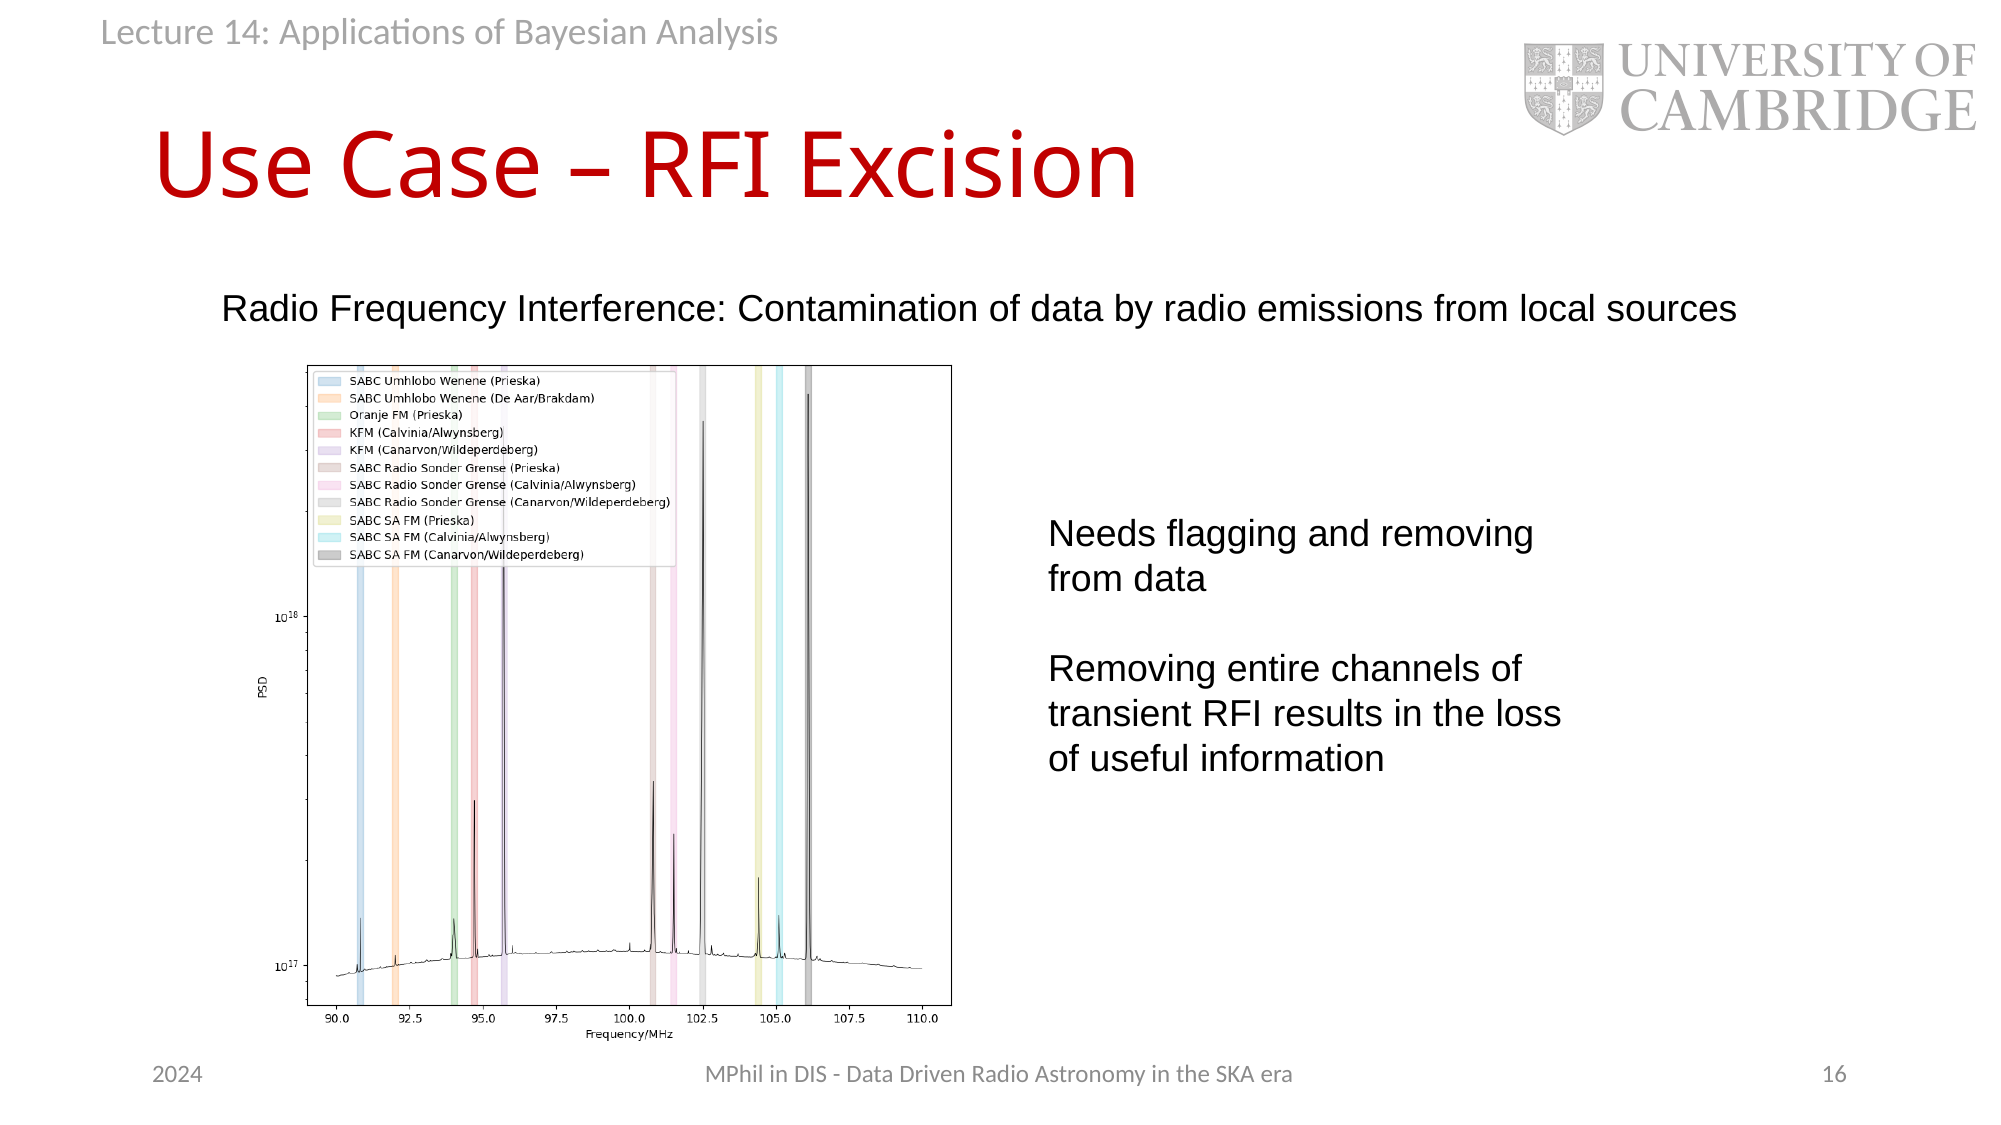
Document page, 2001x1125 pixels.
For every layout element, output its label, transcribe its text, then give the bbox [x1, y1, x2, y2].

text_box Radio Frequency Interference: Contamination of data by radio emissions from local sources [1038, 276, 1831, 334]
text_box 2024 [137, 1042, 200, 1103]
text_box MPhil in DIS - Data Driven Radio Astronomy in the SKA era [1035, 1042, 1337, 1103]
text_box Needs flagging and removing from data Removing entire channels of transient RFI results in the loss of useful information [1038, 501, 1595, 769]
picture [202, 265, 1034, 1096]
picture [1456, 0, 2001, 285]
text_box Use Case – RFI Excision [137, 59, 1862, 277]
text_box 1 [1412, 1042, 1862, 1103]
